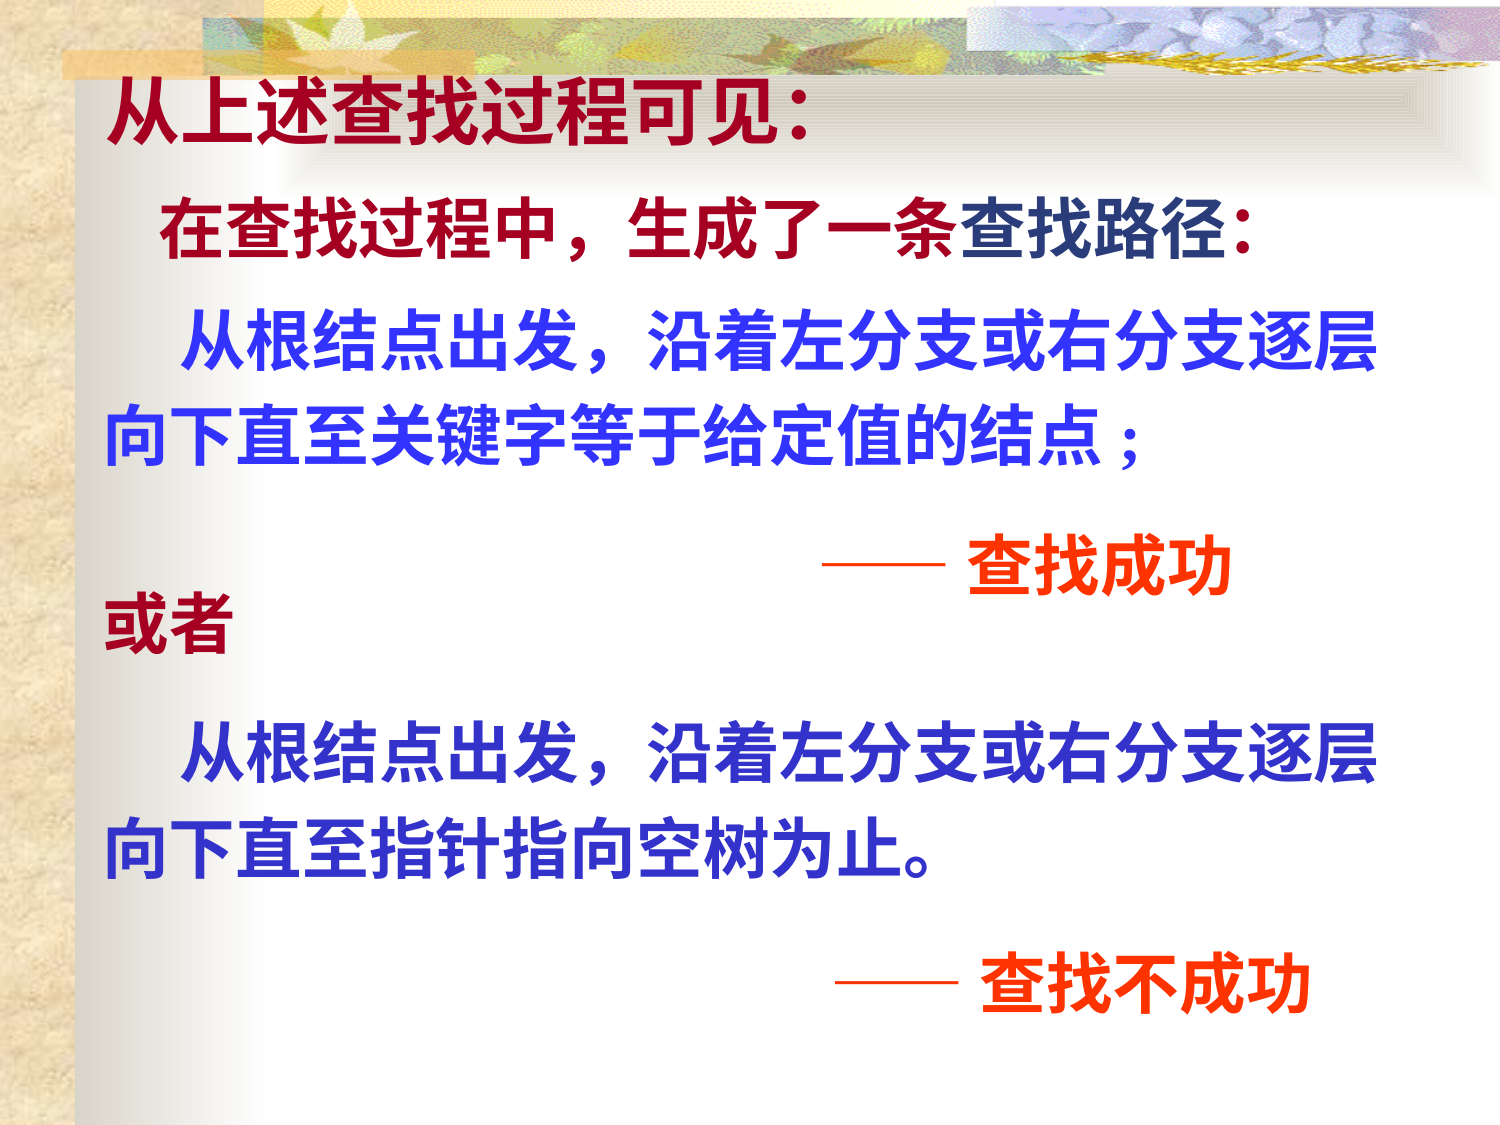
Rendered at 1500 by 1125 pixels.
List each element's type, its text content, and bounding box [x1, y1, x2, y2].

text_box ——查找成功 [787, 499, 1300, 611]
text_box 从根结点出发，沿着左分支或右分支逐层向下直至指针指向空树为止。 [87, 687, 1456, 894]
text_box ——查找不成功 [799, 918, 1388, 1030]
picture [0, 0, 1500, 1125]
text_box 在查找过程中，生成了一条查找路径： [144, 179, 1309, 274]
text_box 从根结点出发，沿着左分支或右分支逐层向下直至关键字等于给定值的结点; [87, 274, 1456, 482]
text_box 或者 [88, 574, 252, 670]
text_box 从上述查找过程可见： [90, 57, 871, 162]
